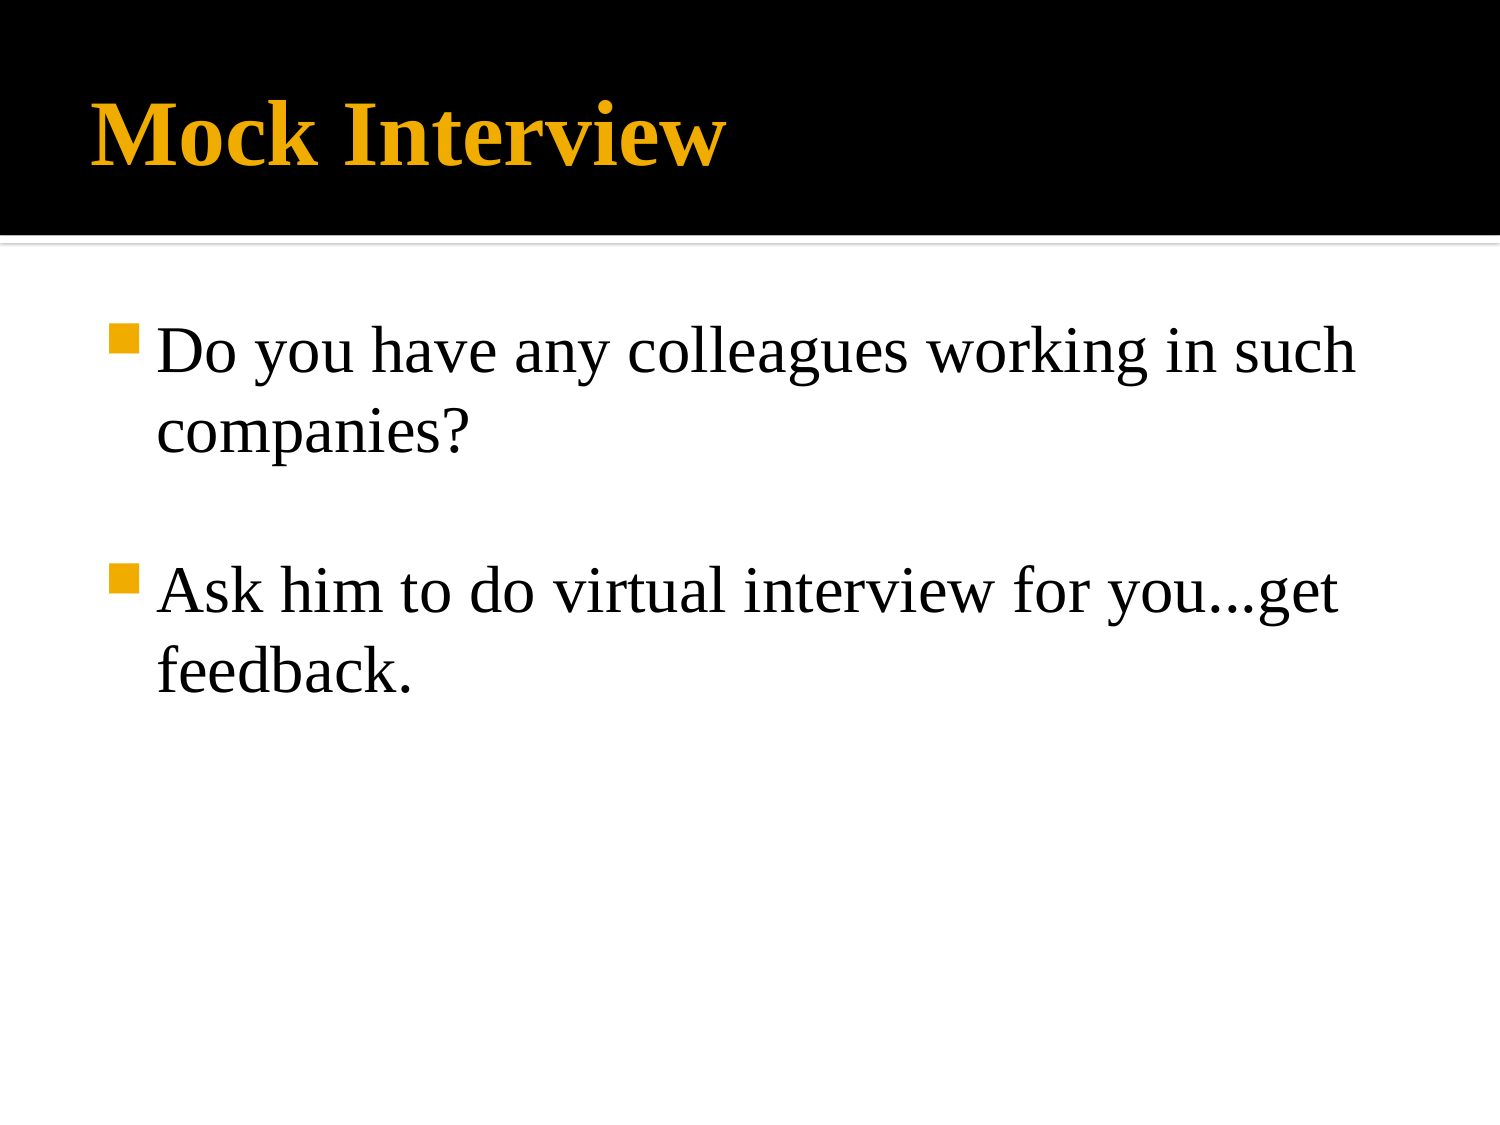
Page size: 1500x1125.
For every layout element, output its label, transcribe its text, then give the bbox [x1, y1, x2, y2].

title Mock Interview [75, 25, 1425, 231]
list Do you have any colleagues working in such companies? Ask him to do virtual interview for you...get feedback. [75, 291, 1425, 1050]
